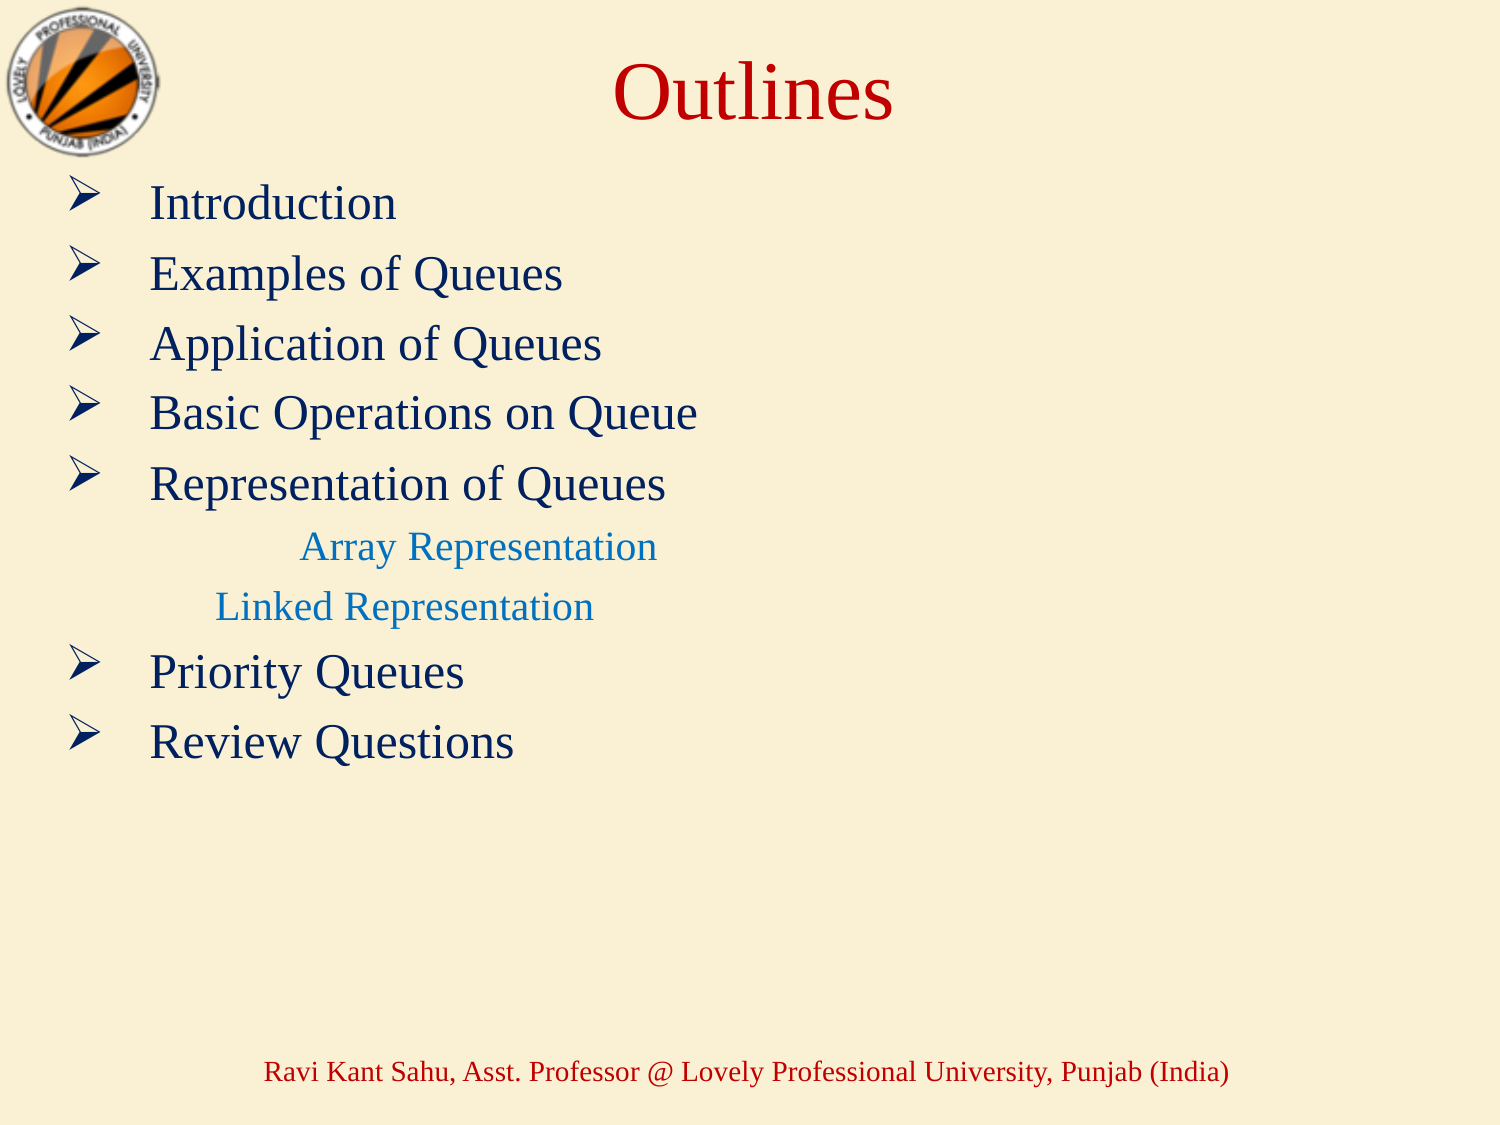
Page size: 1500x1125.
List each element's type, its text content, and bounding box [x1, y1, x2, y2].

list Introduction Examples of Queues Application of Queues Basic Operations on Queue Representation of Queues Array Representation Linked Representation Priority Queues Review Questions [50, 162, 1463, 1025]
footer Ravi Kant Sahu, Asst. Professor @ Lovely Professional University, Punjab (India) [125, 1040, 1370, 1100]
title Outlines [163, 0, 1425, 162]
picture [0, 0, 163, 163]
